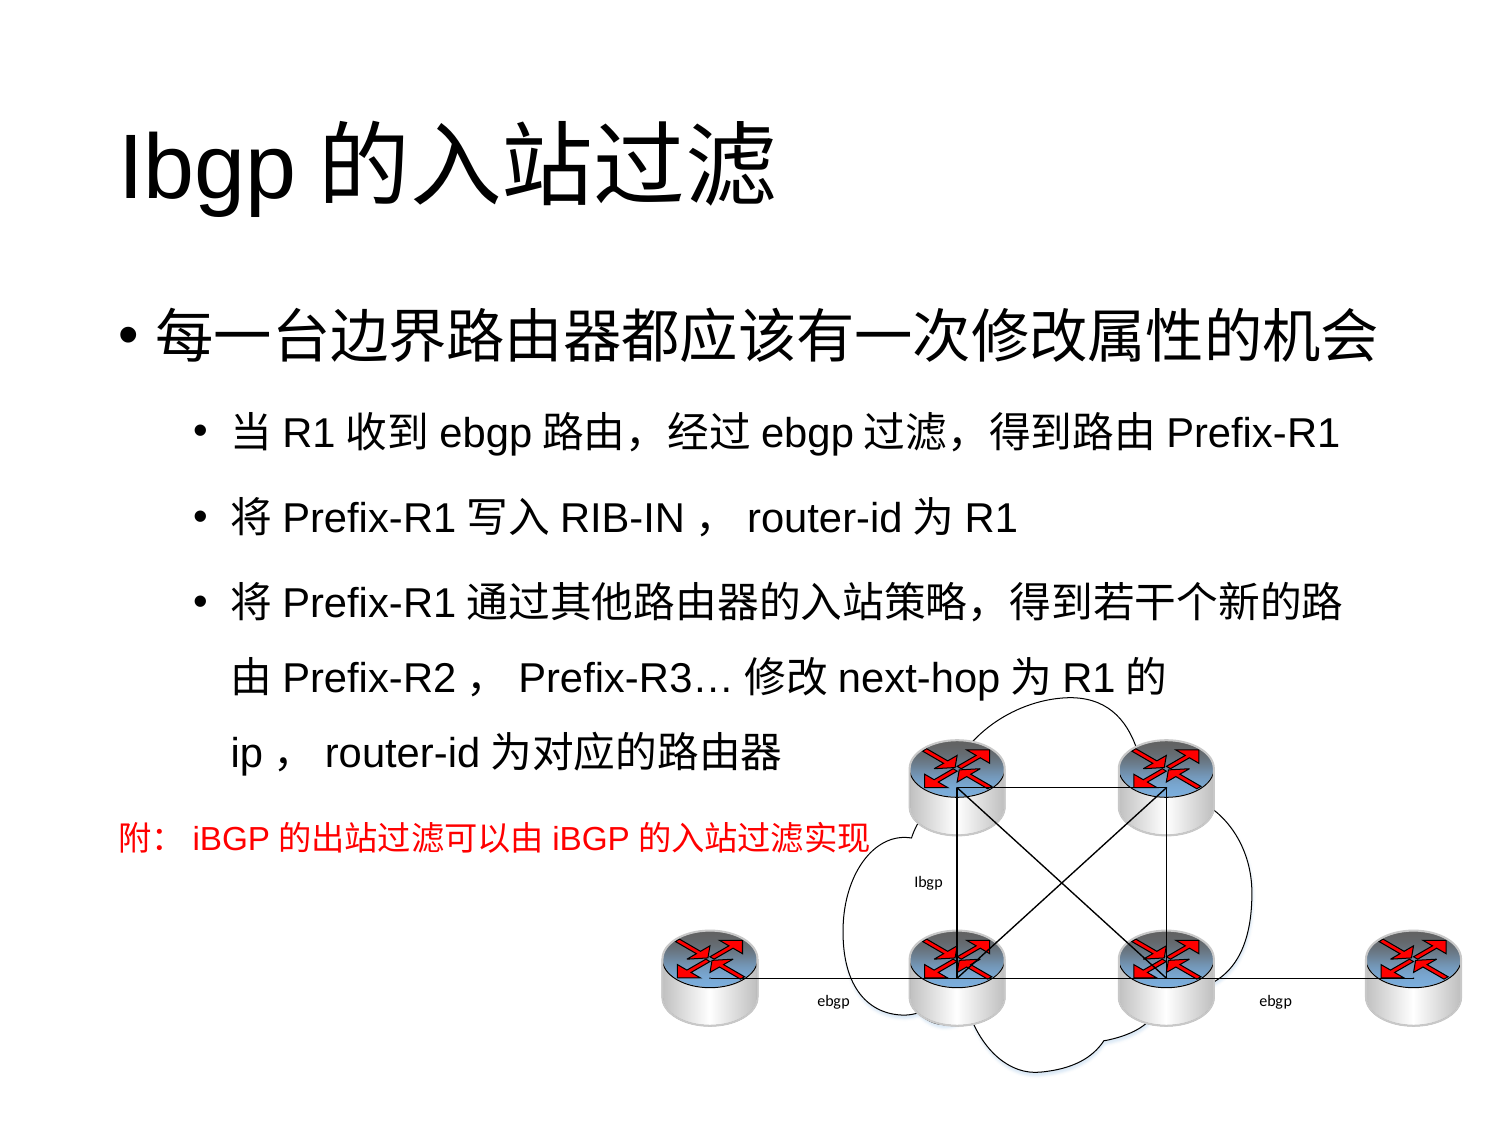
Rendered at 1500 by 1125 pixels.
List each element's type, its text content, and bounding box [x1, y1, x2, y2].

picture [656, 553, 1466, 1125]
title Ibgp的入站过滤 [103, 59, 1397, 278]
list 每一台边界路由器都应该有一次修改属性的机会 当R1收到ebgp路由，经过ebgp过滤，得到路由Prefix-R1 将Prefix-R1写入RIB-IN，router-id为R1 将Prefix-R1通过其他路由器的入站策略，得到若干个新的路由Prefix-R2，Prefix-R3…修改next-hop为R1的ip，router-id为对应的路由器 附：iBGP的出站过滤可以由iBGP的入站过滤实现 [103, 299, 1397, 1014]
